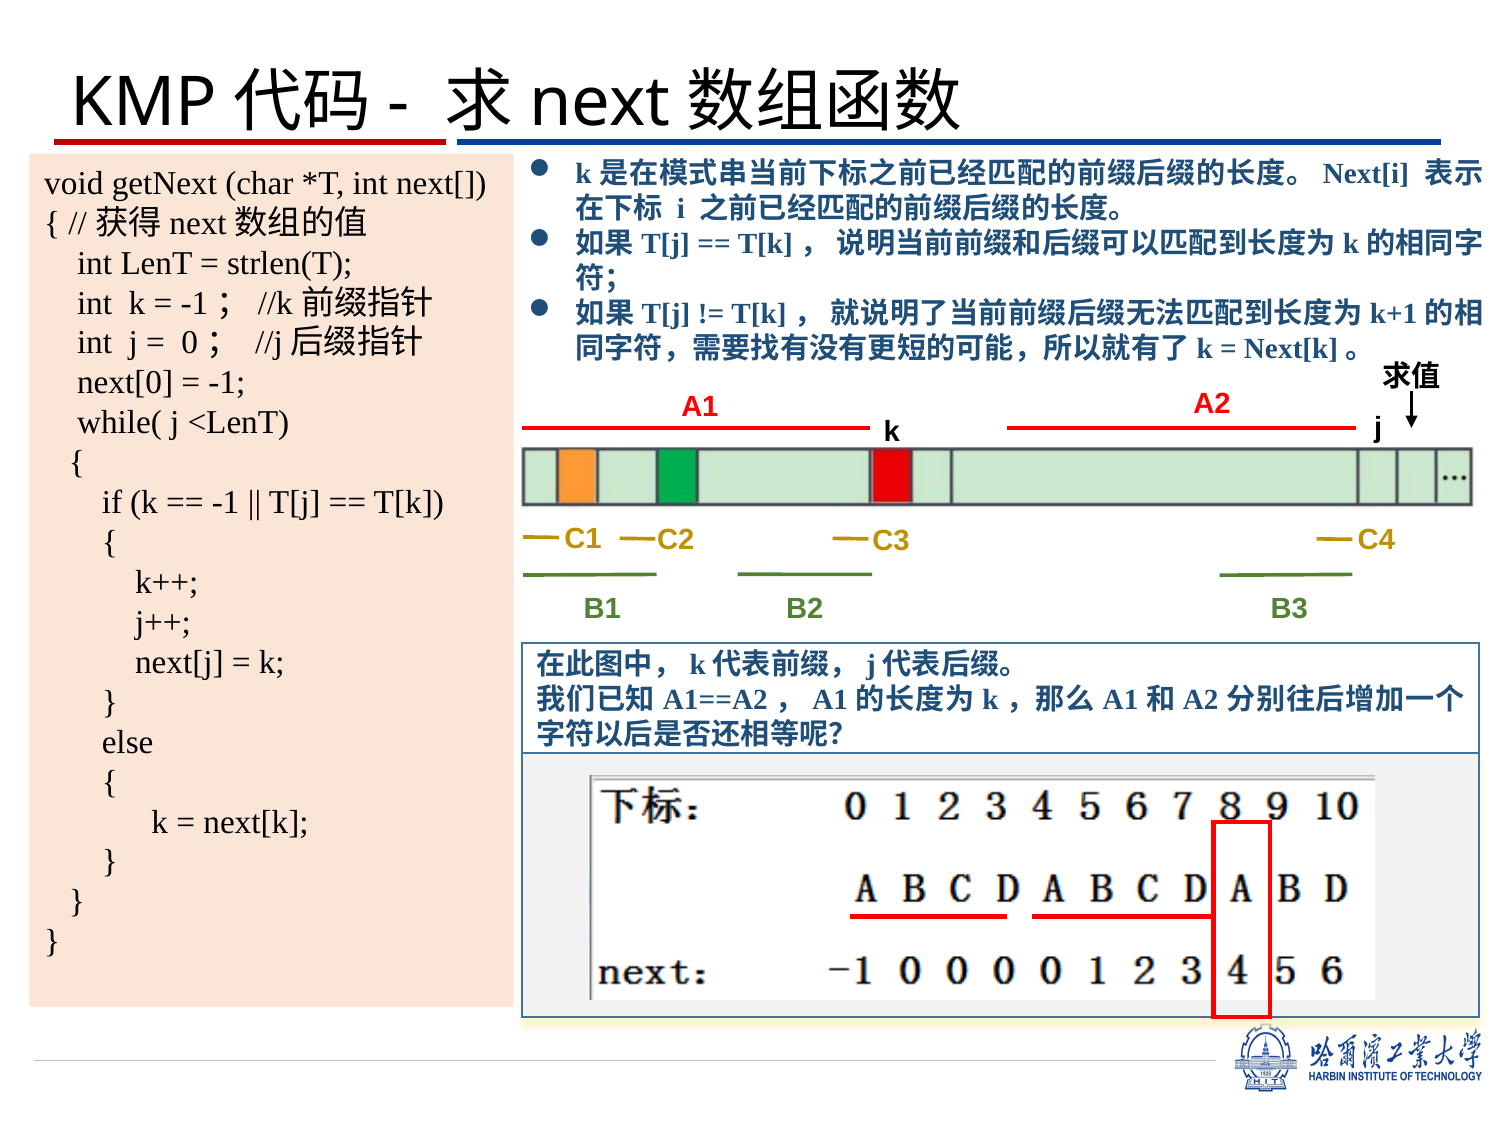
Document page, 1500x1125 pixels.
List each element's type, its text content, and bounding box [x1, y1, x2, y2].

text_box [521, 752, 1480, 1018]
text_box void getNext (char *T, int next[]) { //获得next数组的值 int LenT = strlen(T); int k = -1；//k前缀指针 int j = 0； //j后缀指针 next[0] = -1; while( j <LenT) { if (k == -1 || T[j] == T[k]) { k++; j++; next[j] = k; } else { k = next[k]; } } } [29, 153, 514, 1007]
text_box C4 [1342, 512, 1410, 563]
text_box k [868, 404, 915, 445]
text_box B2 [771, 581, 839, 632]
text_box C3 [857, 513, 925, 564]
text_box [588, 775, 1375, 1018]
text_box A2 [1178, 377, 1246, 427]
text_box C2 [642, 513, 710, 563]
text_box k是在模式串当前下标之前已经匹配的前缀后缀的长度。Next[i] 表示在下标 i 之前已经匹配的前缀后缀的长度。 如果T[j] == T[k]， 说明当前前缀和后缀可以匹配到长度为k的相同字符； 如果T[j] != T[k]， 就说明了当前前缀后缀无法匹配到长度为k+1的相同字符，需要找有没有更短的可能，所以就有了k = Next[k]。 [513, 146, 1499, 372]
text_box 求值 [1367, 349, 1456, 400]
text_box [515, 445, 1476, 509]
text_box A1 [666, 379, 734, 427]
text_box 在此图中，k代表前缀，j代表后缀。 我们已知A1==A2，A1的长度为k，那么A1和A2分别往后增加一个字符以后是否还相等呢？ [521, 642, 1480, 752]
title KMP代码- 求next数组函数 [55, 0, 1350, 153]
text_box C1 [549, 511, 617, 562]
text_box B3 [1255, 581, 1323, 632]
text_box j [1359, 400, 1398, 445]
picture [1204, 1032, 1482, 1094]
text_box B1 [568, 582, 636, 632]
